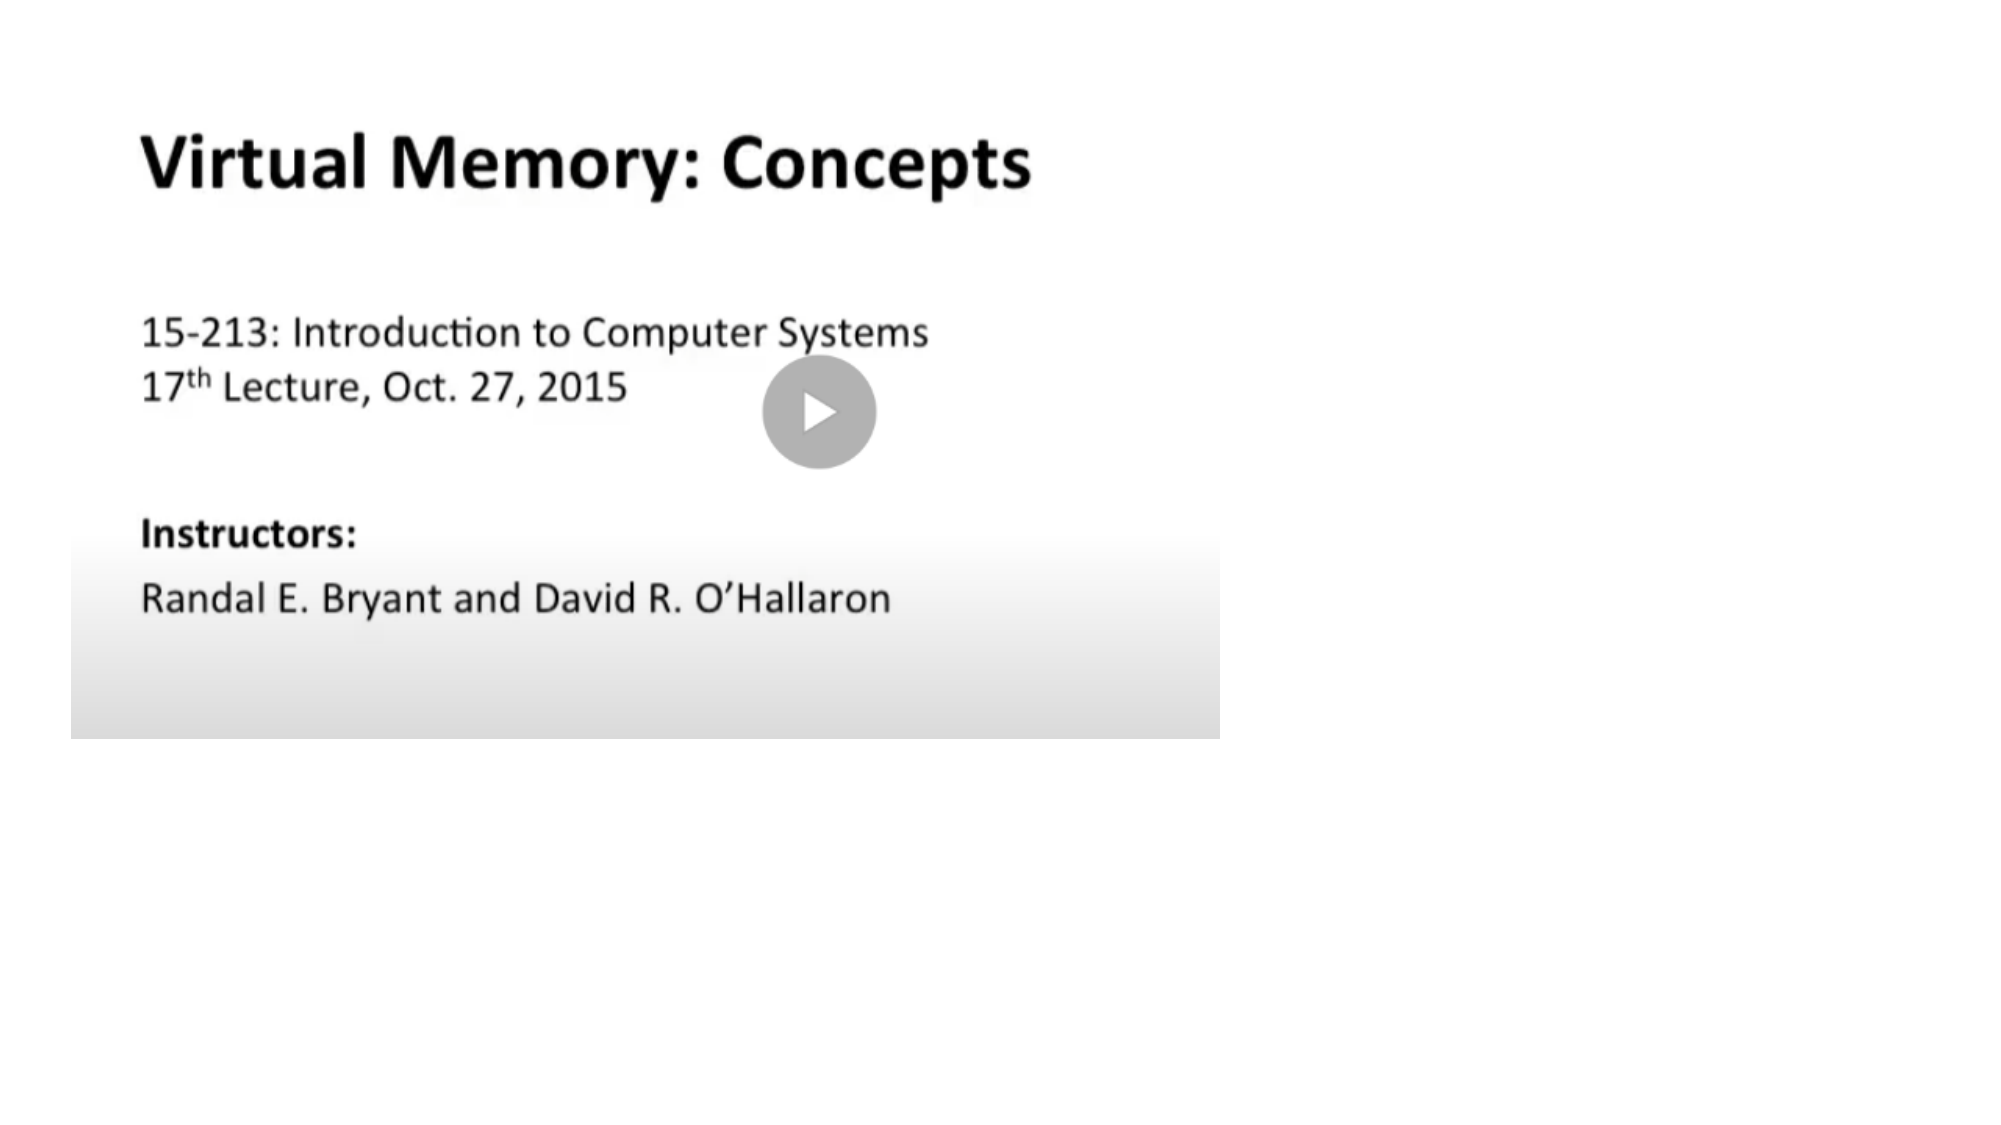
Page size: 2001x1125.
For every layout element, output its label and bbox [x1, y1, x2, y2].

picture [71, 15, 1220, 739]
